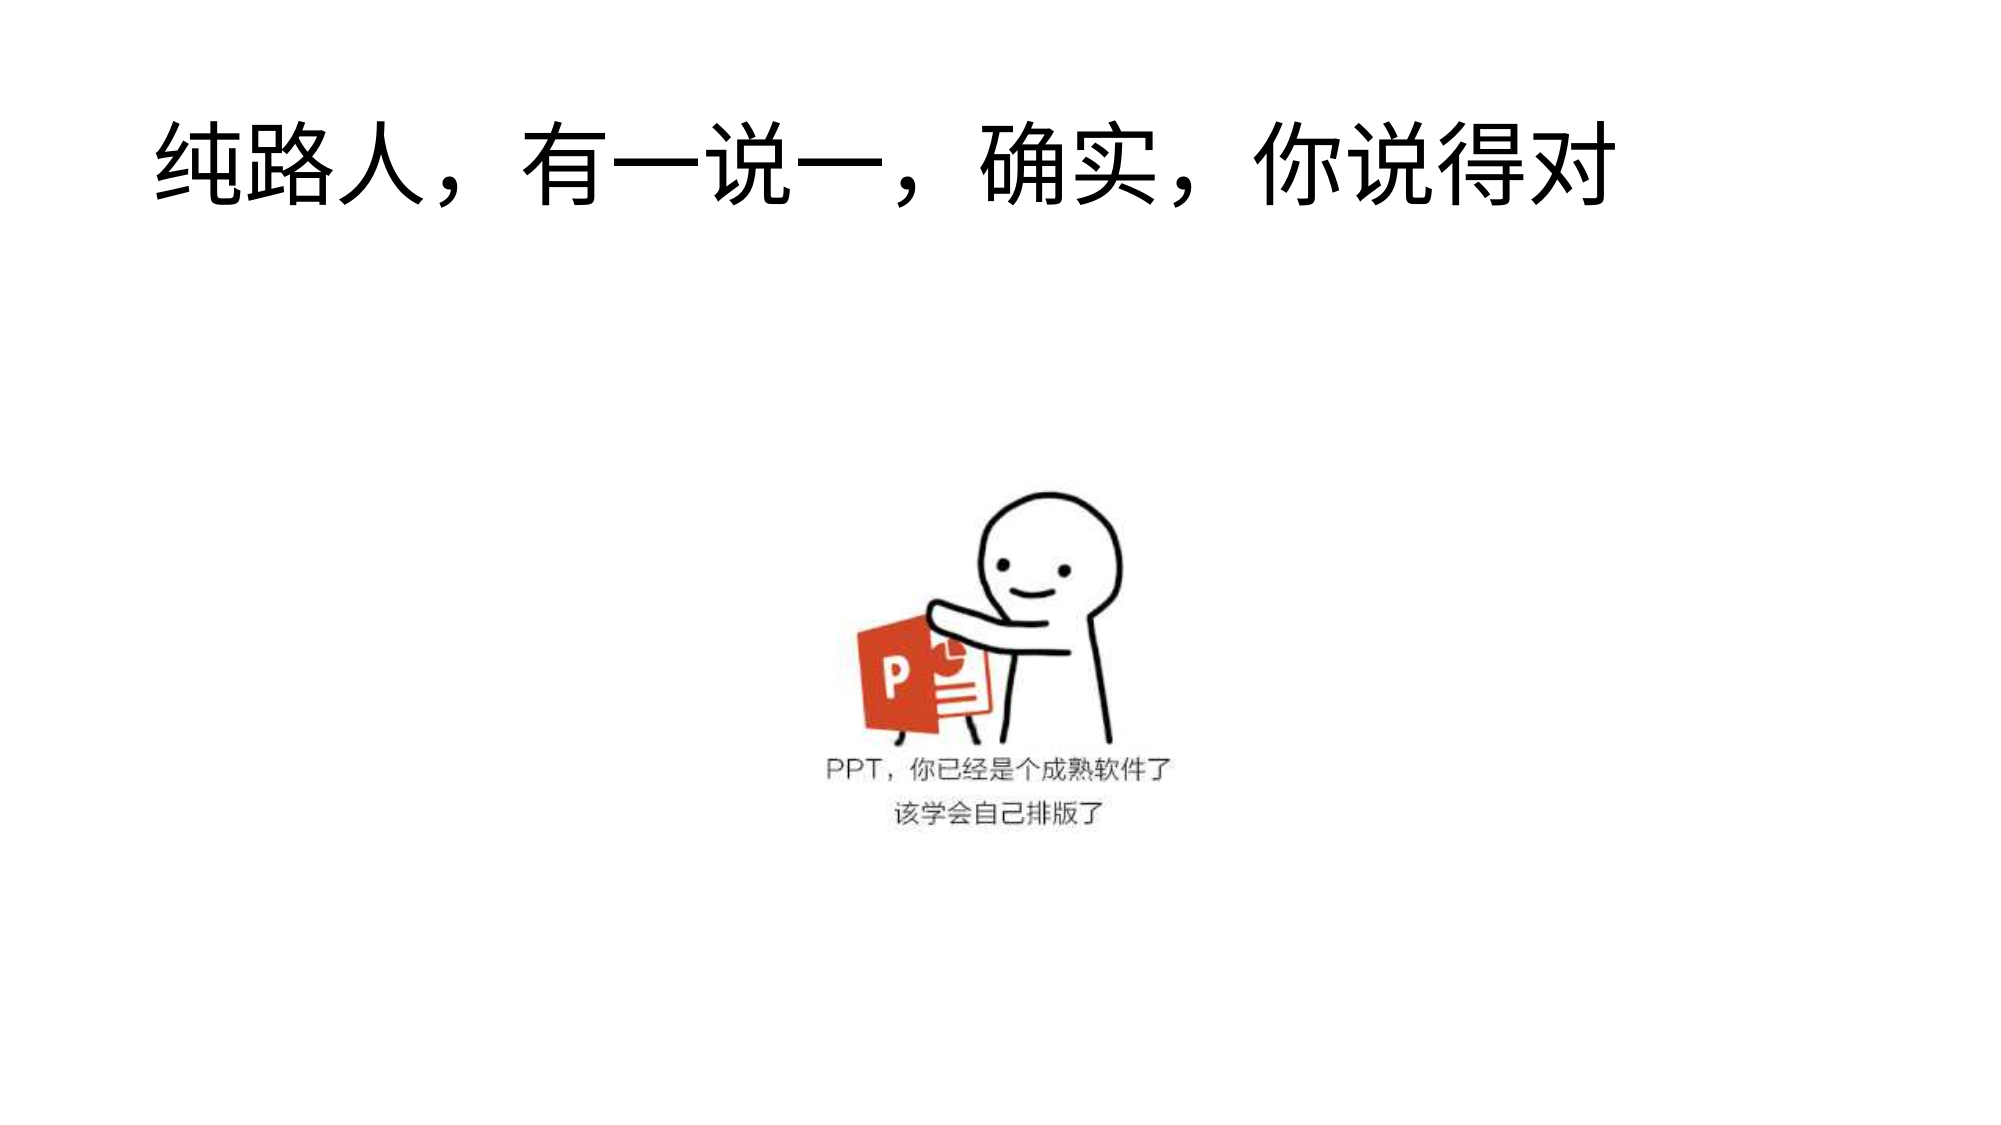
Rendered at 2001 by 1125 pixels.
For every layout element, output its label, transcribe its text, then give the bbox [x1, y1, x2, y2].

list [812, 469, 1188, 844]
title 纯路人，有一说一，确实，你说得对 [137, 59, 1863, 278]
